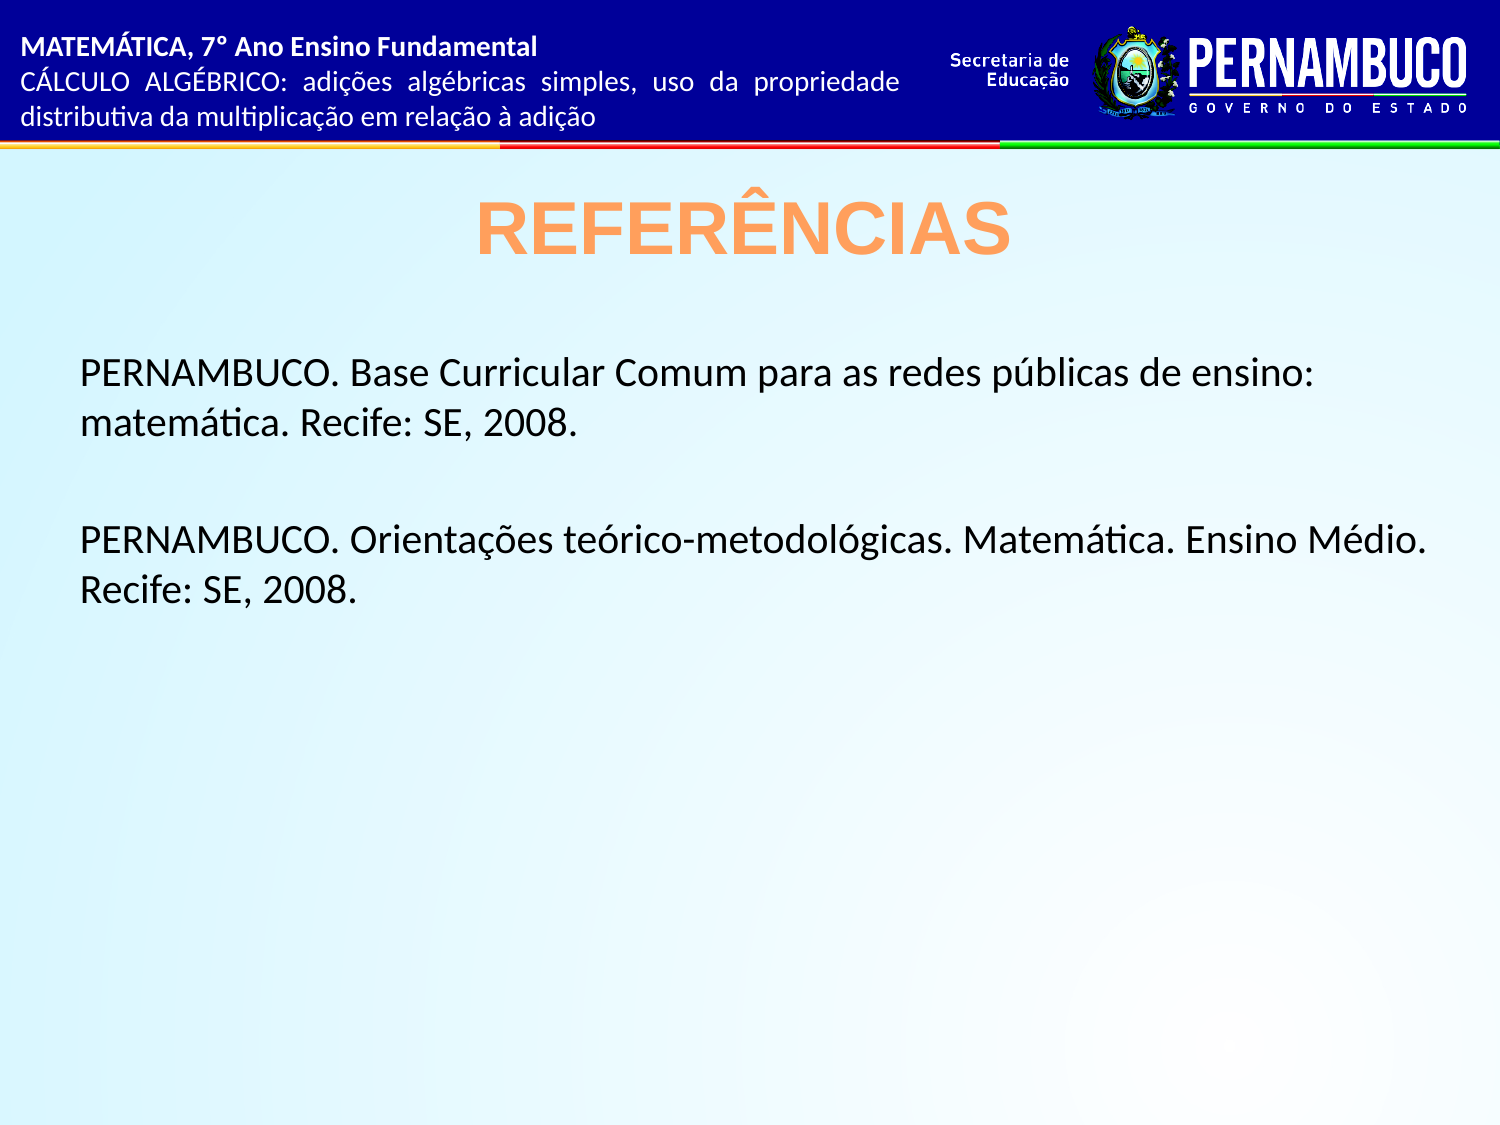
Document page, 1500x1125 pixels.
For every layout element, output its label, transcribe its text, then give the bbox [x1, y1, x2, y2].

text_box REFERÊNCIAS [29, 172, 1459, 278]
list PERNAMBUCO. Base Curricular Comum para as redes públicas de ensino: matemática. Recife: SE, 2008. PERNAMBUCO. Orientações teórico-metodológicas. Matemática. Ensino Médio. Recife: SE, 2008. [64, 278, 1460, 977]
text_box MATEMÁTICA, 7º Ano Ensino Fundamental CÁLCULO ALGÉBRICO: adições algébricas simples, uso da propriedade distributiva da multiplicação em relação à adição [5, 19, 916, 140]
picture [0, 0, 1500, 1125]
